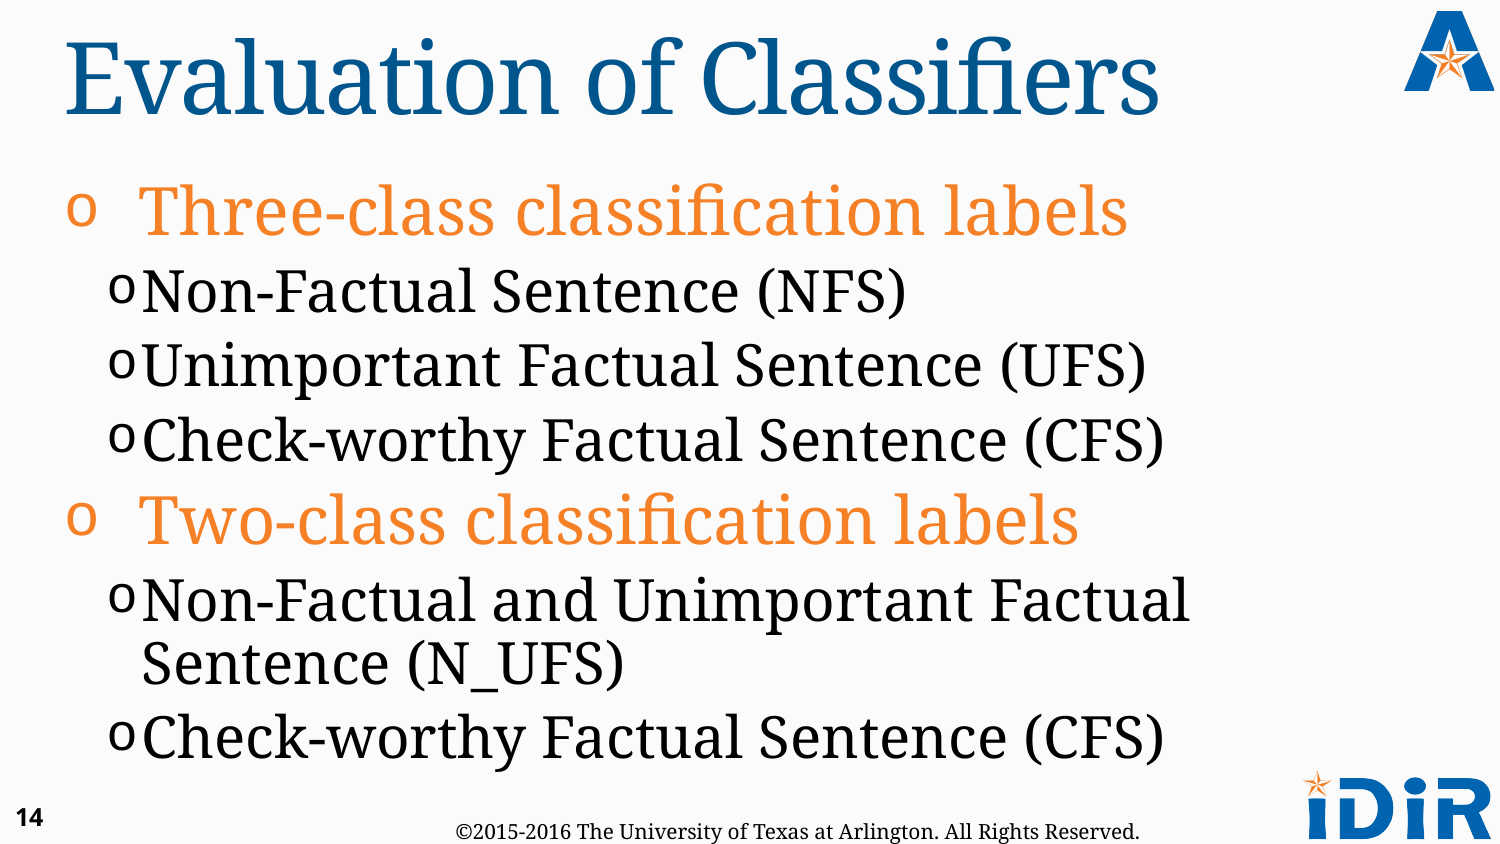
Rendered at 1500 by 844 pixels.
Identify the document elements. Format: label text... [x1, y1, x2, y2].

list Three-class classification labels Non-Factual Sentence (NFS) Unimportant Factual Sentence (UFS) Check-worthy Factual Sentence (CFS) Two-class classification labels Non-Factual and Unimportant Factual Sentence (N_UFS) Check-worthy Factual Sentence (CFS) [63, 178, 1436, 792]
slide_number 14 [0, 796, 350, 842]
picture [1301, 769, 1495, 844]
picture [1404, 11, 1495, 91]
title Evaluation of Classifiers [63, 28, 1436, 138]
